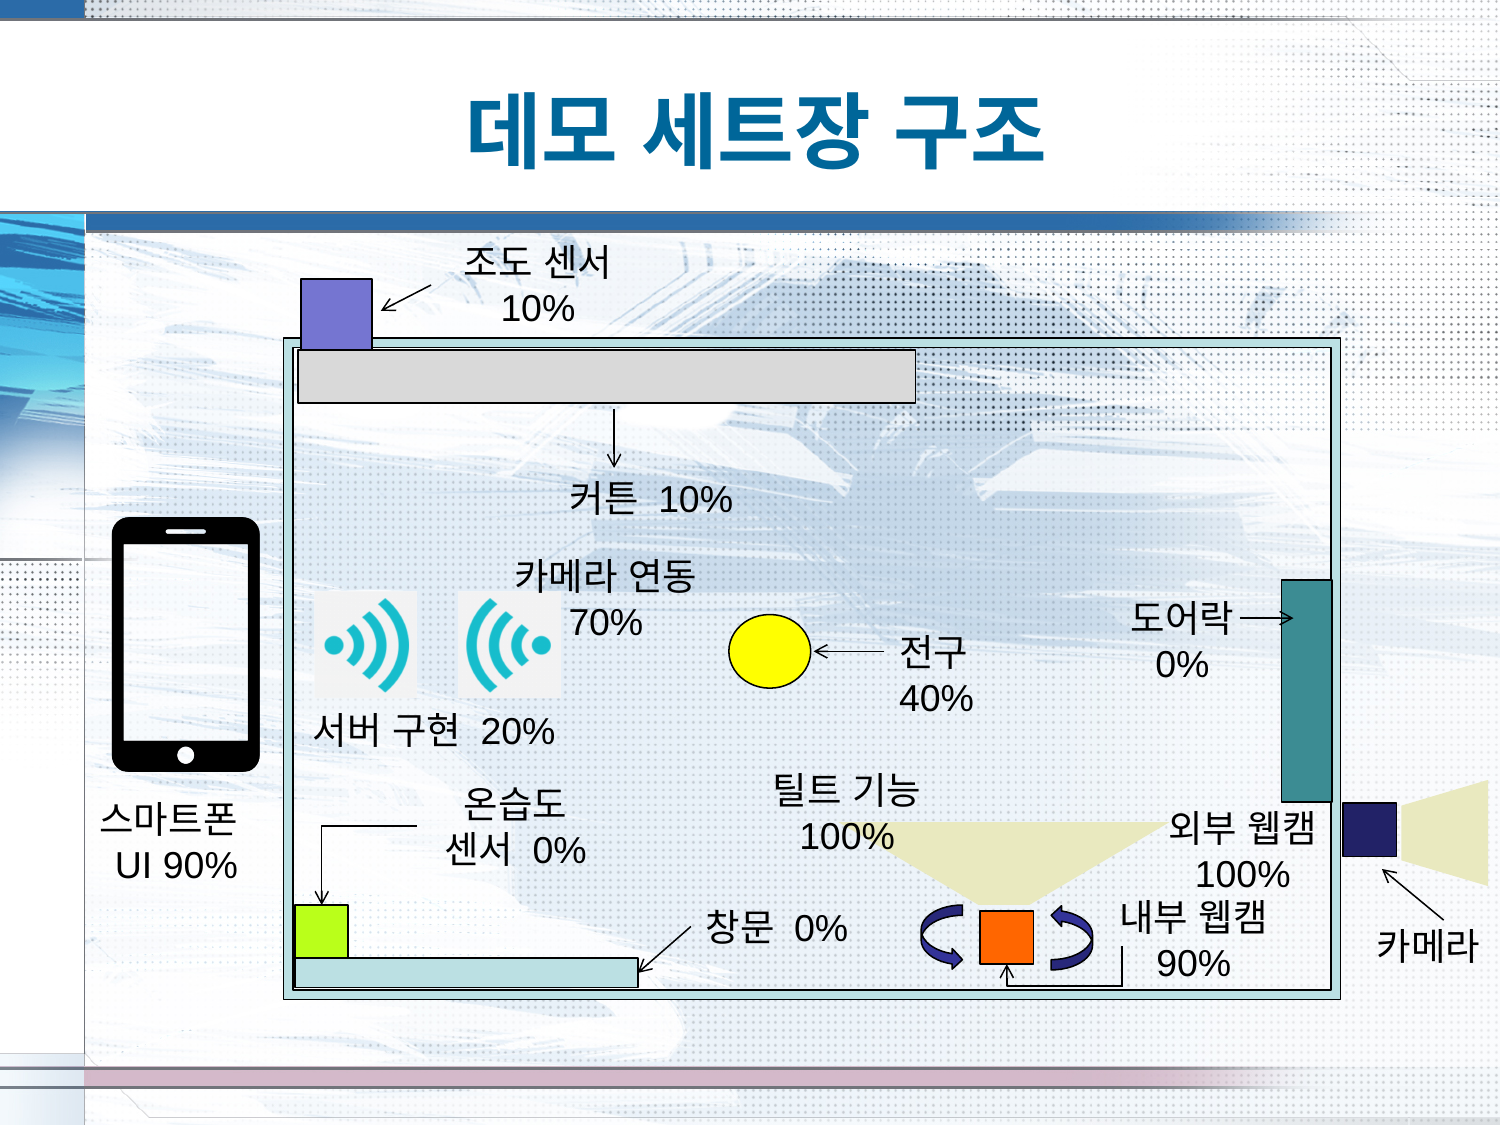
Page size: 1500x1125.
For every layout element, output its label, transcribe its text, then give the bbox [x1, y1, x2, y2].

picture [0, 0, 1500, 1125]
text_box [1051, 905, 1093, 962]
text_box 스마트폰 UI 90% [84, 788, 268, 894]
text_box [1281, 580, 1332, 797]
text_box 커튼 10% [555, 467, 750, 528]
text_box 창문 0% [690, 896, 873, 957]
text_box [1381, 868, 1444, 921]
text_box 온습도 센서 0% [416, 773, 615, 879]
text_box 카메라 [1361, 915, 1500, 976]
text_box 전구 40% [884, 621, 1004, 726]
text_box 내부 웹캠 90% [1094, 886, 1293, 991]
text_box [301, 278, 372, 350]
text_box [283, 780, 1341, 1000]
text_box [1006, 963, 1117, 987]
text_box [1401, 779, 1489, 887]
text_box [380, 284, 432, 312]
text_box [921, 905, 963, 970]
text_box [980, 910, 1034, 965]
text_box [637, 926, 692, 974]
text_box 외부 웹캠 100% [1140, 797, 1346, 902]
text_box [372, 338, 1341, 797]
text_box [910, 822, 1140, 905]
text_box 틸트 기능 100% [749, 759, 945, 865]
text_box 카메라 연동 70% [482, 545, 729, 650]
text_box 조도 센서 10% [438, 231, 638, 337]
text_box [295, 905, 349, 959]
text_box [283, 338, 301, 516]
text_box 도어락 0% [1102, 587, 1262, 693]
text_box [295, 958, 638, 988]
text_box 서버 구현 20% [318, 699, 585, 760]
text_box [297, 349, 916, 403]
text_box [728, 614, 811, 689]
text_box [1346, 803, 1397, 857]
title 데모 세트장 구조 [87, 44, 1426, 213]
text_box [321, 826, 418, 906]
